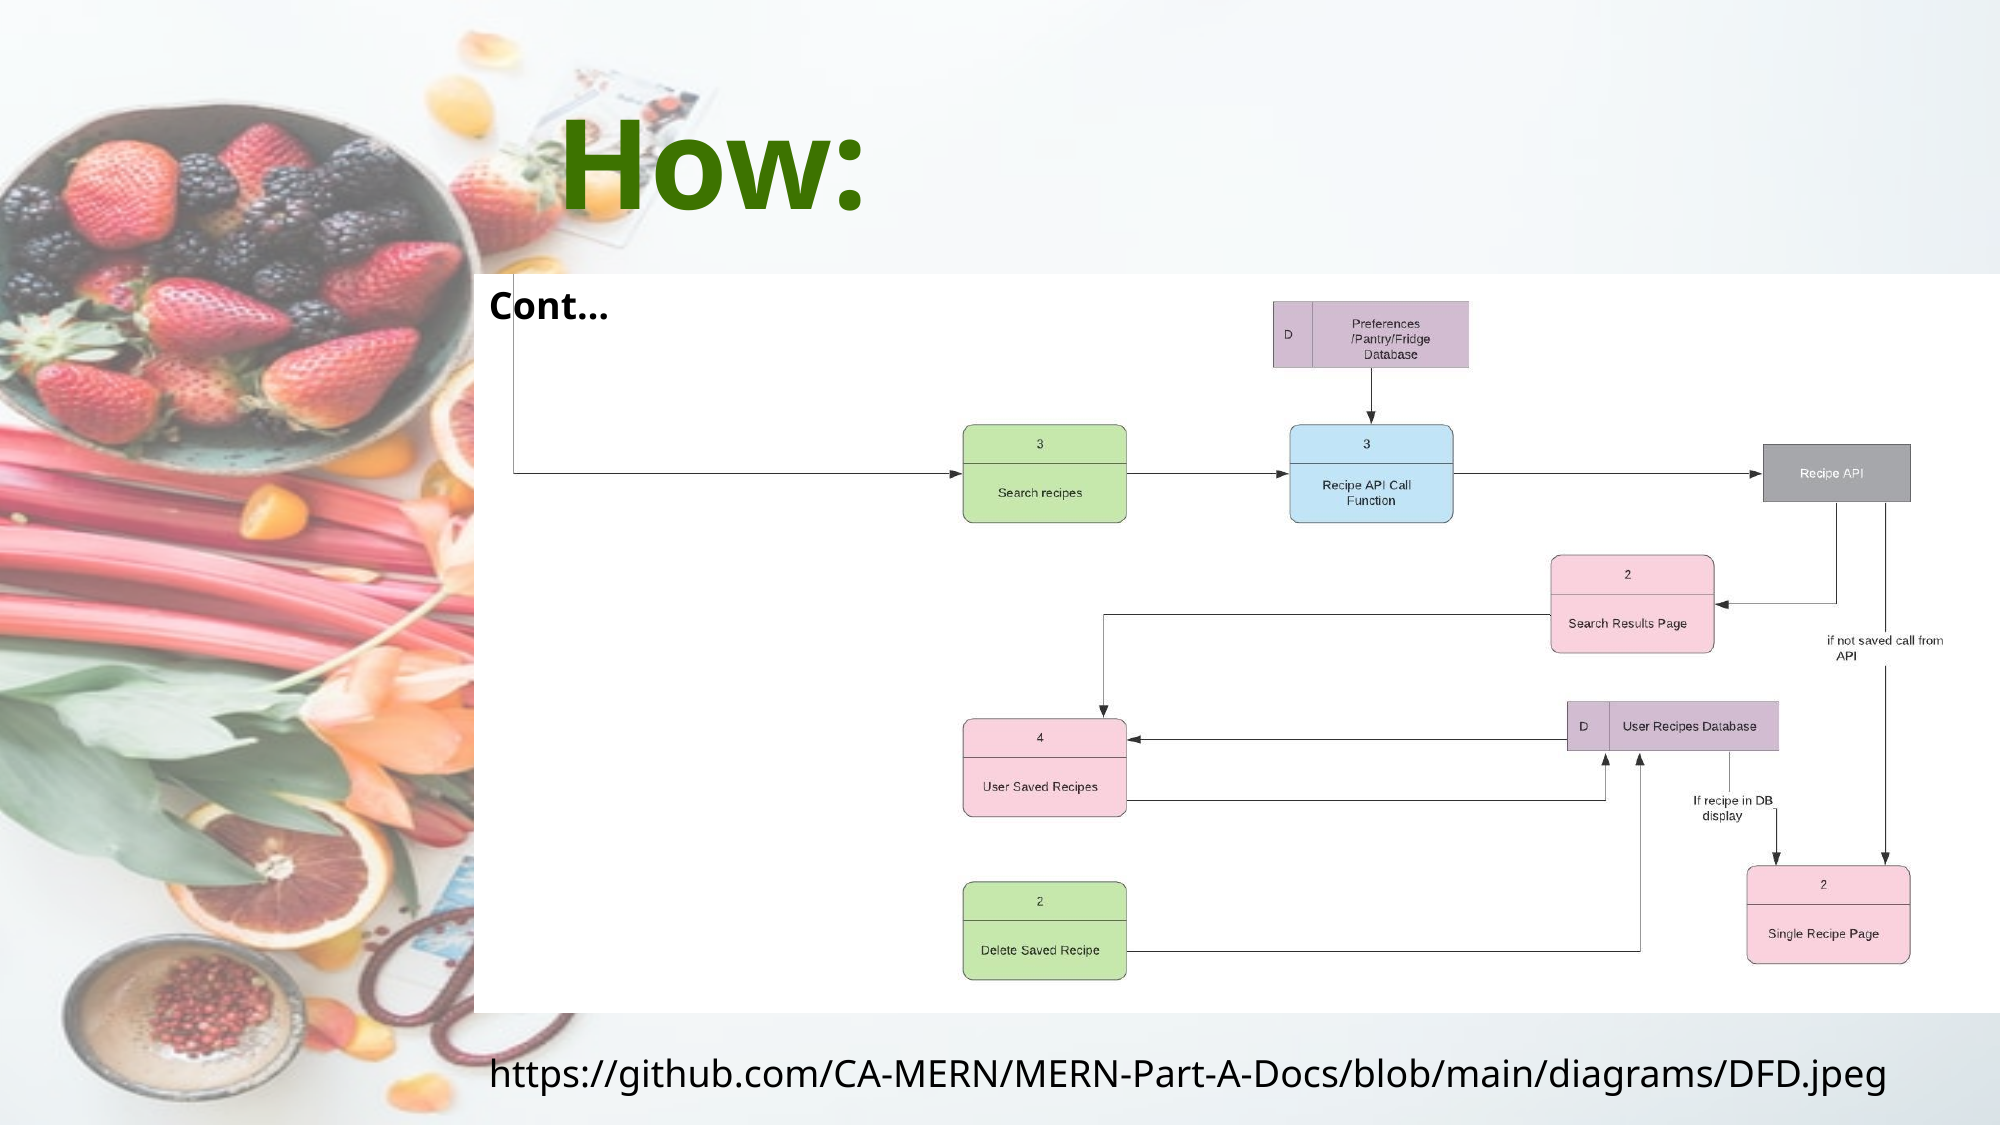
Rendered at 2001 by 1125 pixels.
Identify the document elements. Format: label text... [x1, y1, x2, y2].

text_box https://github.com/CA-MERN/MERN-Part-A-Docs/blob/main/diagrams/DFD.jpeg [474, 1042, 1910, 1103]
picture [474, 274, 2000, 1013]
title How: [448, 59, 975, 245]
